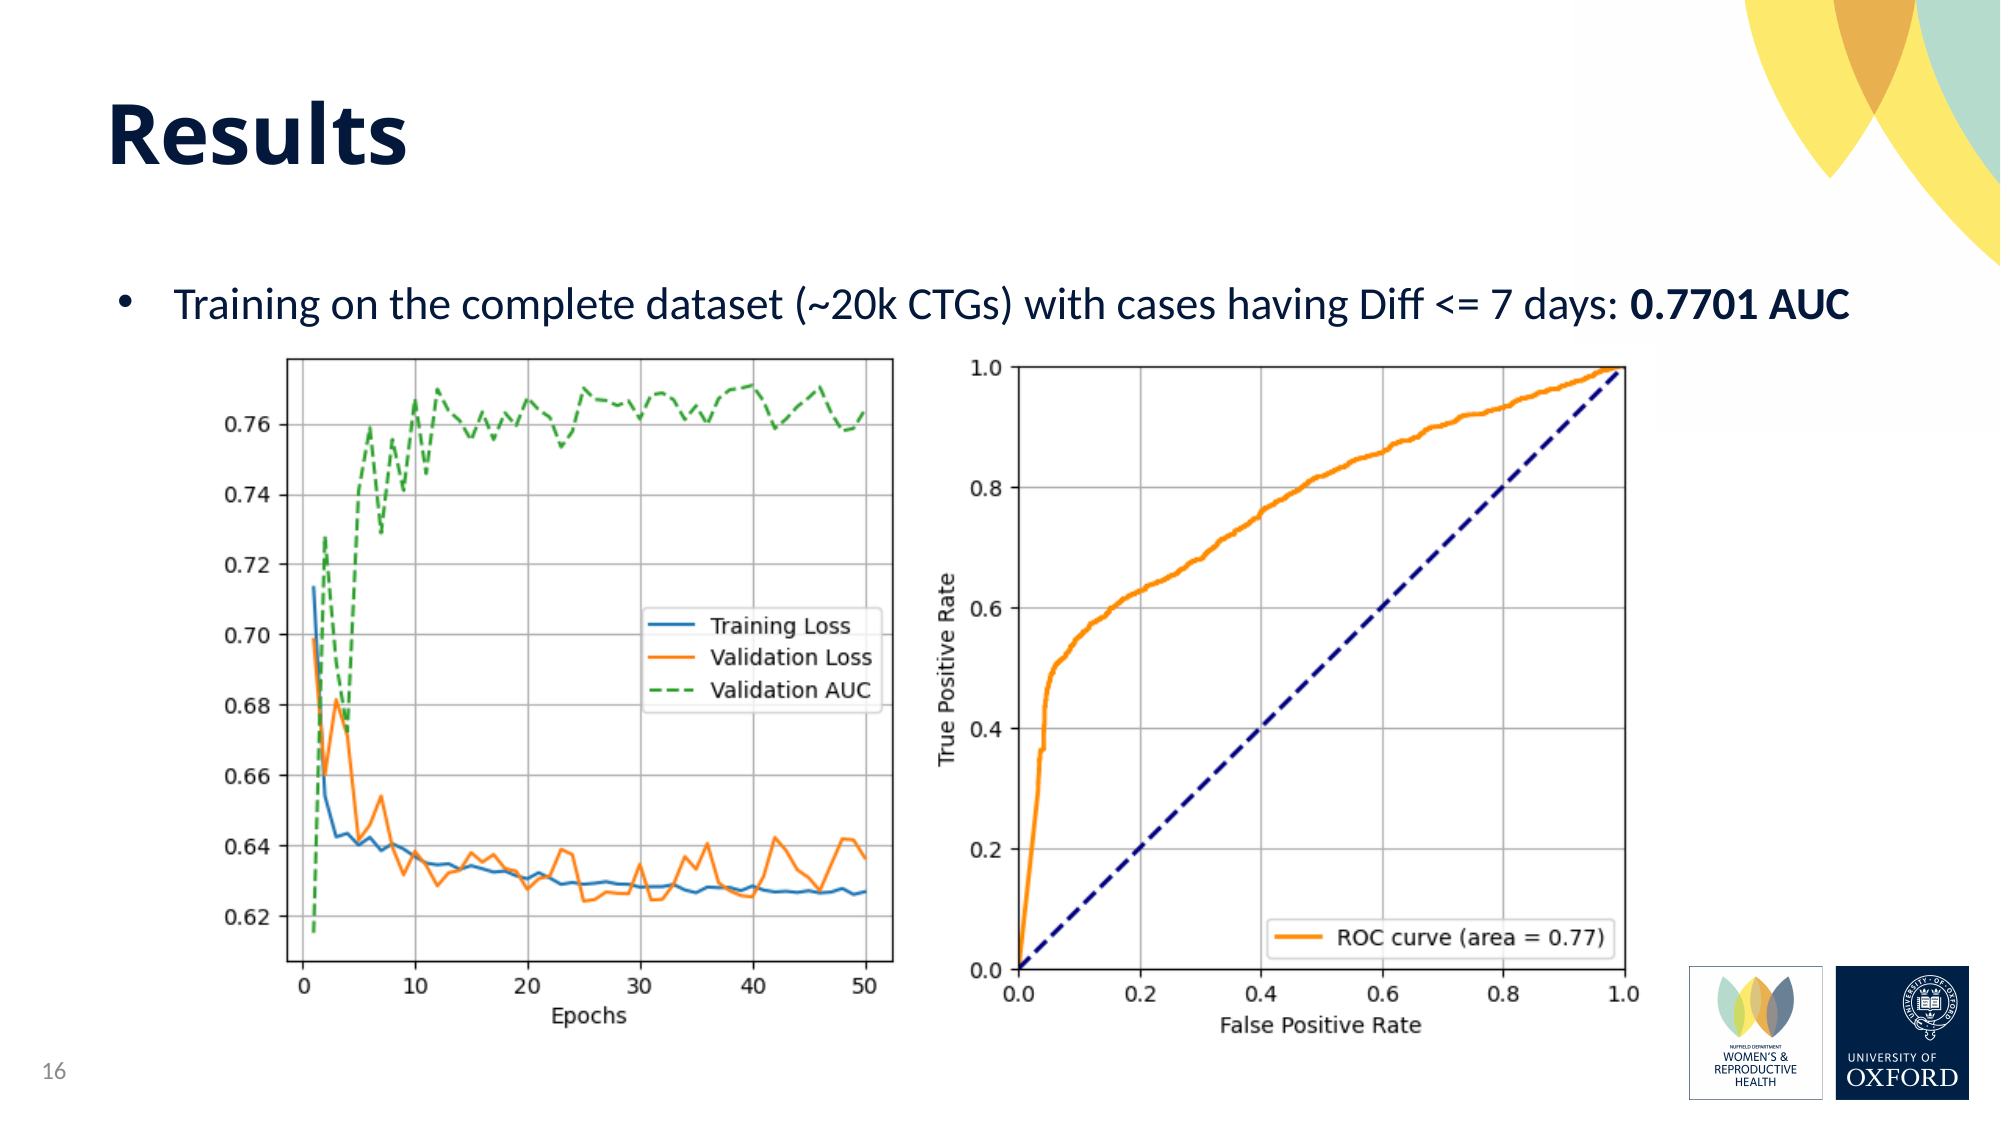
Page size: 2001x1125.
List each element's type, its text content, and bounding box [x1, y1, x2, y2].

picture [1689, 966, 1969, 1100]
text_box Training on the complete dataset (~20k CTGs) with cases having Diff <= 7 days: 0.7701 AUC [102, 265, 1907, 336]
text_box Results [90, 73, 1175, 189]
picture [1572, 0, 2001, 430]
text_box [207, 343, 1656, 1052]
slide_number 16 [26, 1039, 113, 1100]
